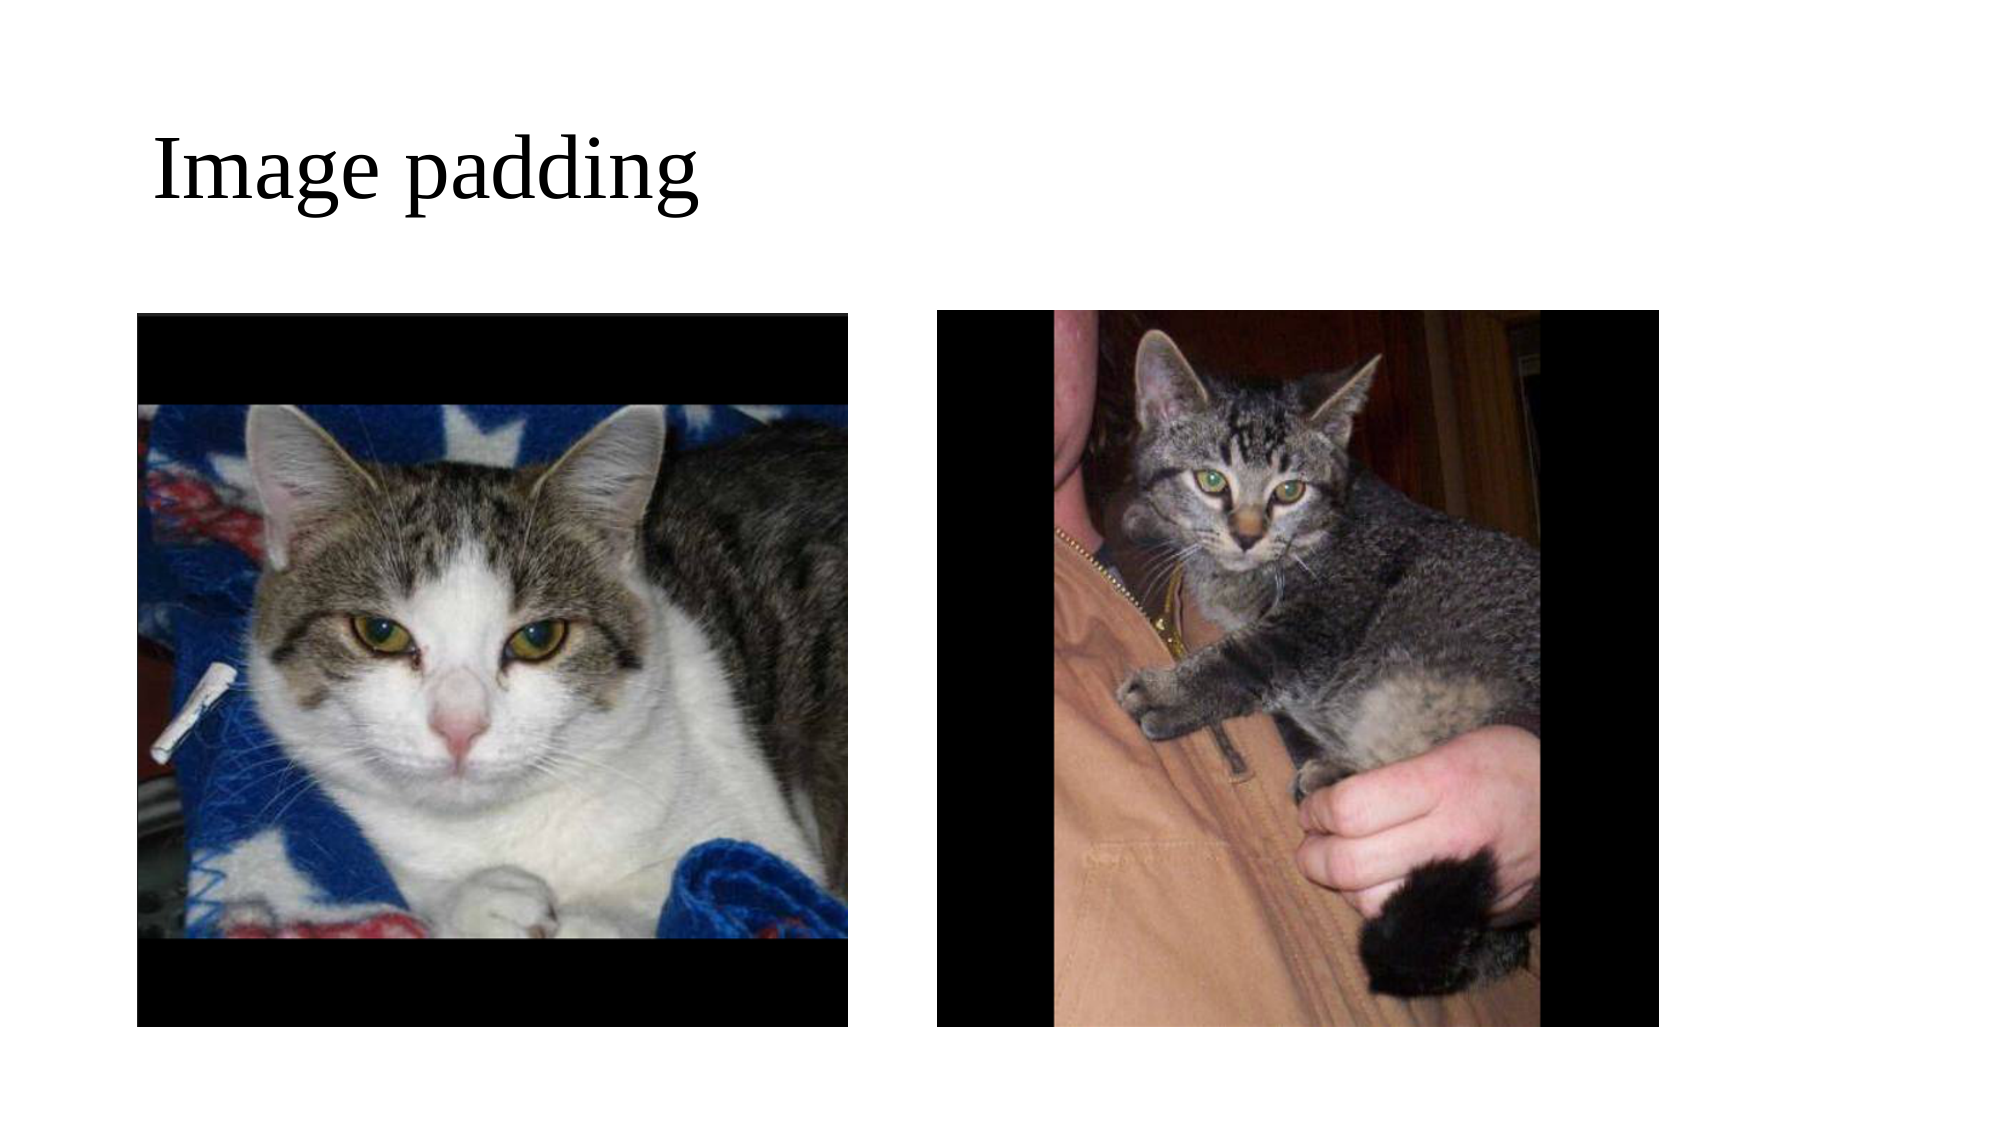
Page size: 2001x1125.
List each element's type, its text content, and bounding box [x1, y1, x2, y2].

picture [937, 310, 1659, 1027]
title Image padding [137, 59, 1863, 278]
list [137, 313, 848, 1028]
